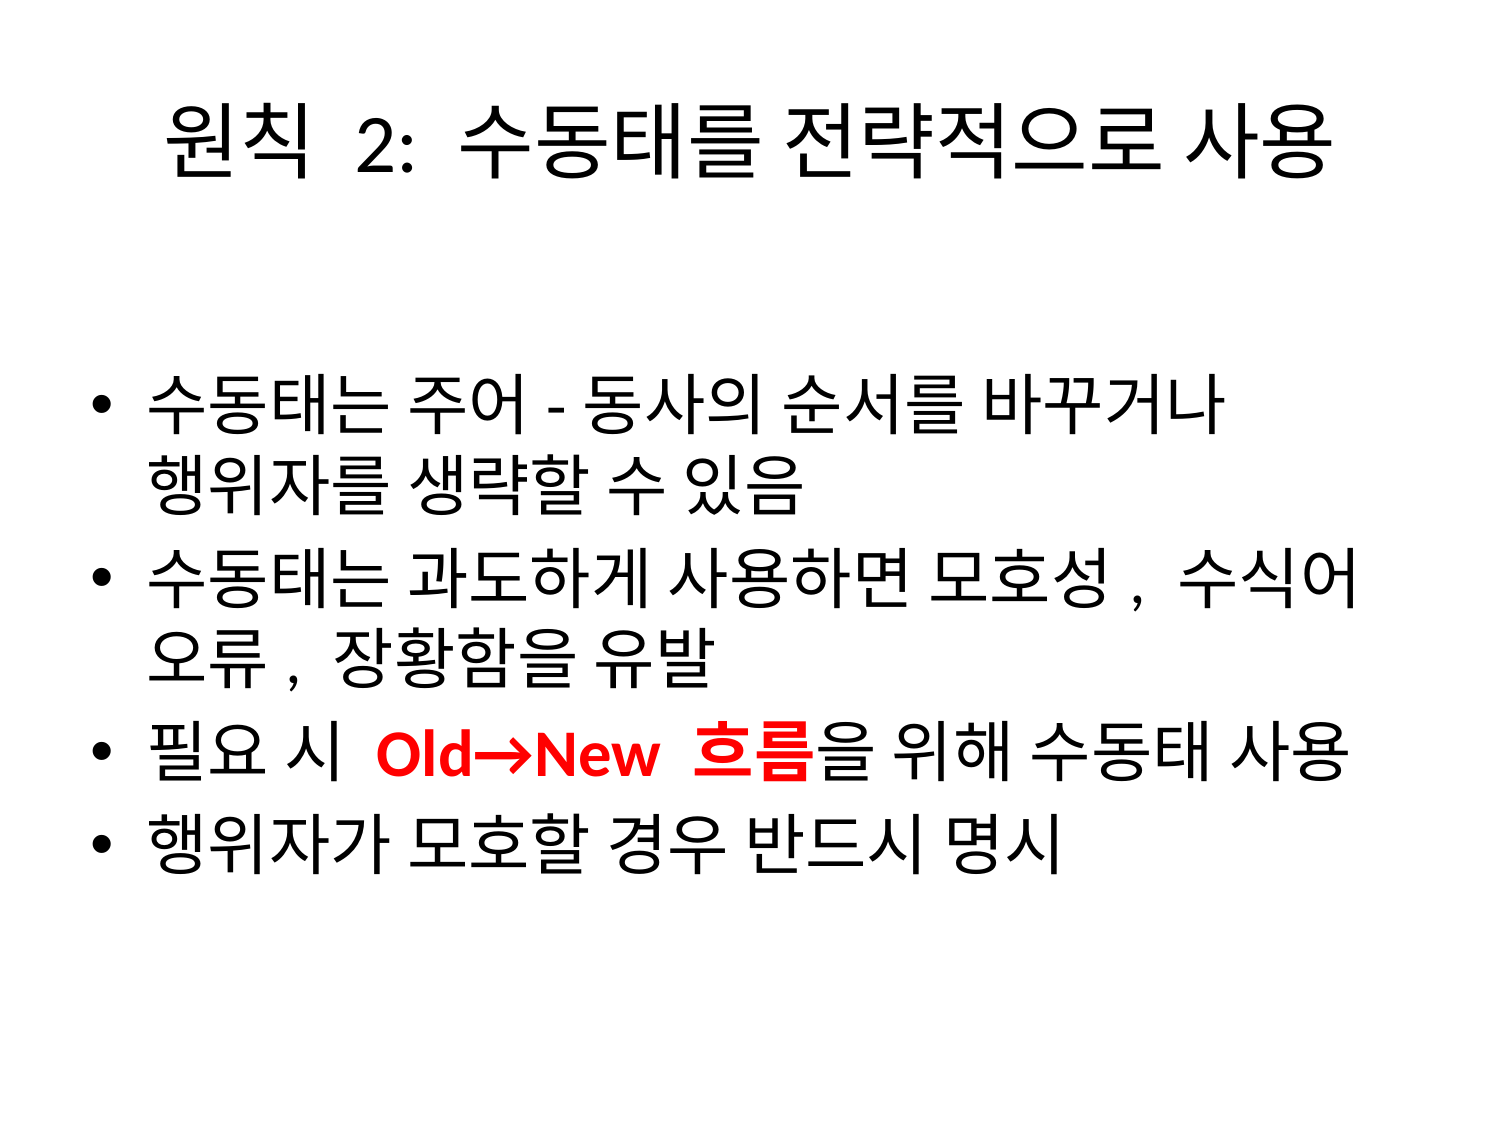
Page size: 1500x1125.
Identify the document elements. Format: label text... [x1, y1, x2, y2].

list 수동태는 주어-동사의 순서를 바꾸거나 행위자를 생략할 수 있음 수동태는 과도하게 사용하면 모호성, 수식어 오류, 장황함을 유발 필요 시 Old→New 흐름을 위해 수동태 사용 행위자가 모호할 경우 반드시 명시 [75, 262, 1425, 1005]
title 원칙 2: 수동태를 전략적으로 사용 [75, 45, 1425, 233]
